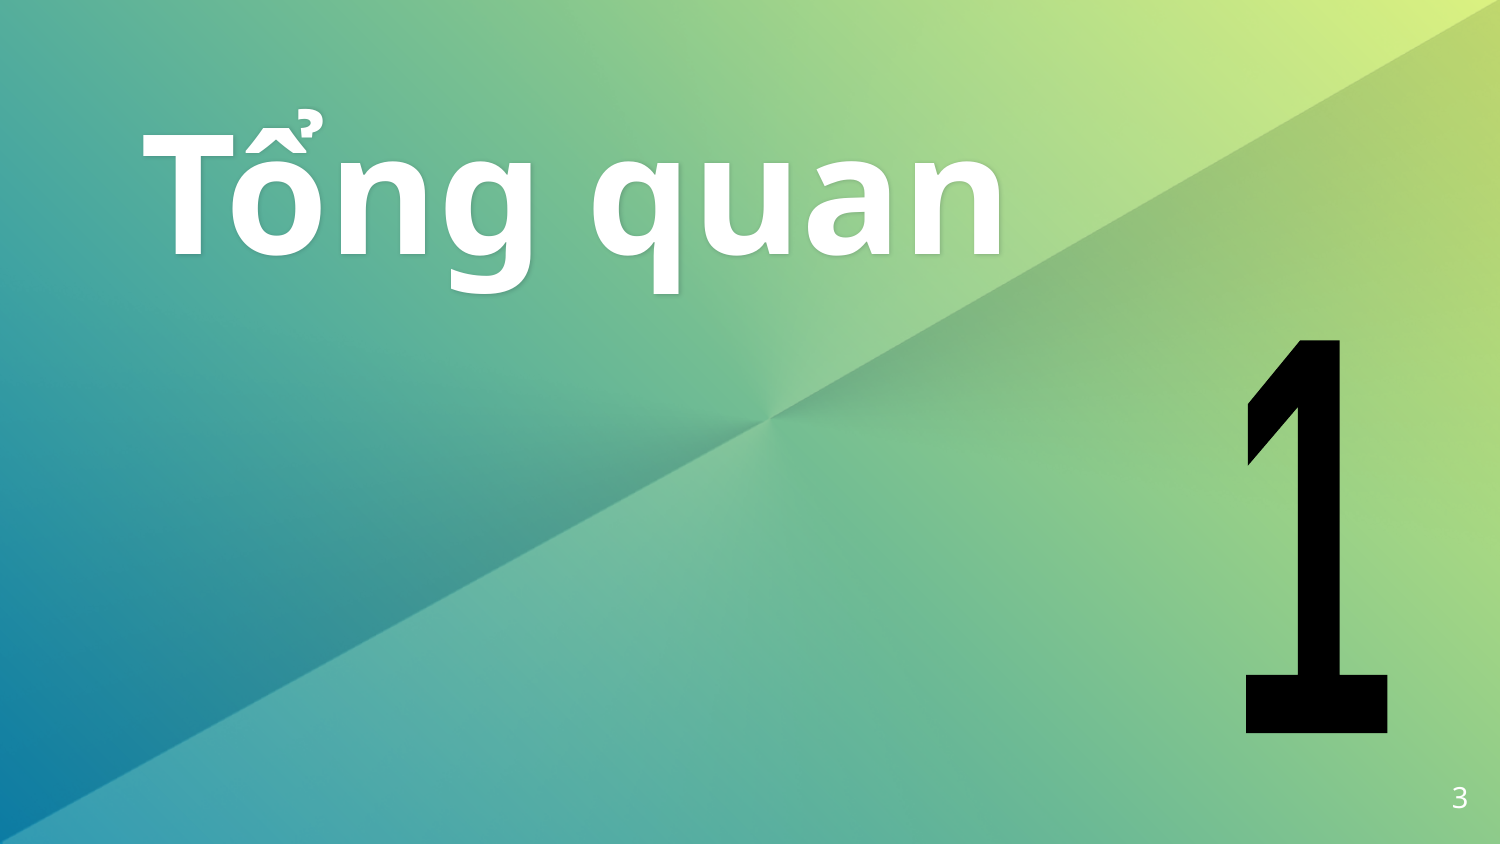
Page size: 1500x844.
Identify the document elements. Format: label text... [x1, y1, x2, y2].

text_box 3 [1378, 766, 1469, 832]
picture [0, 0, 1500, 844]
title Tổng quan [140, 110, 1360, 229]
